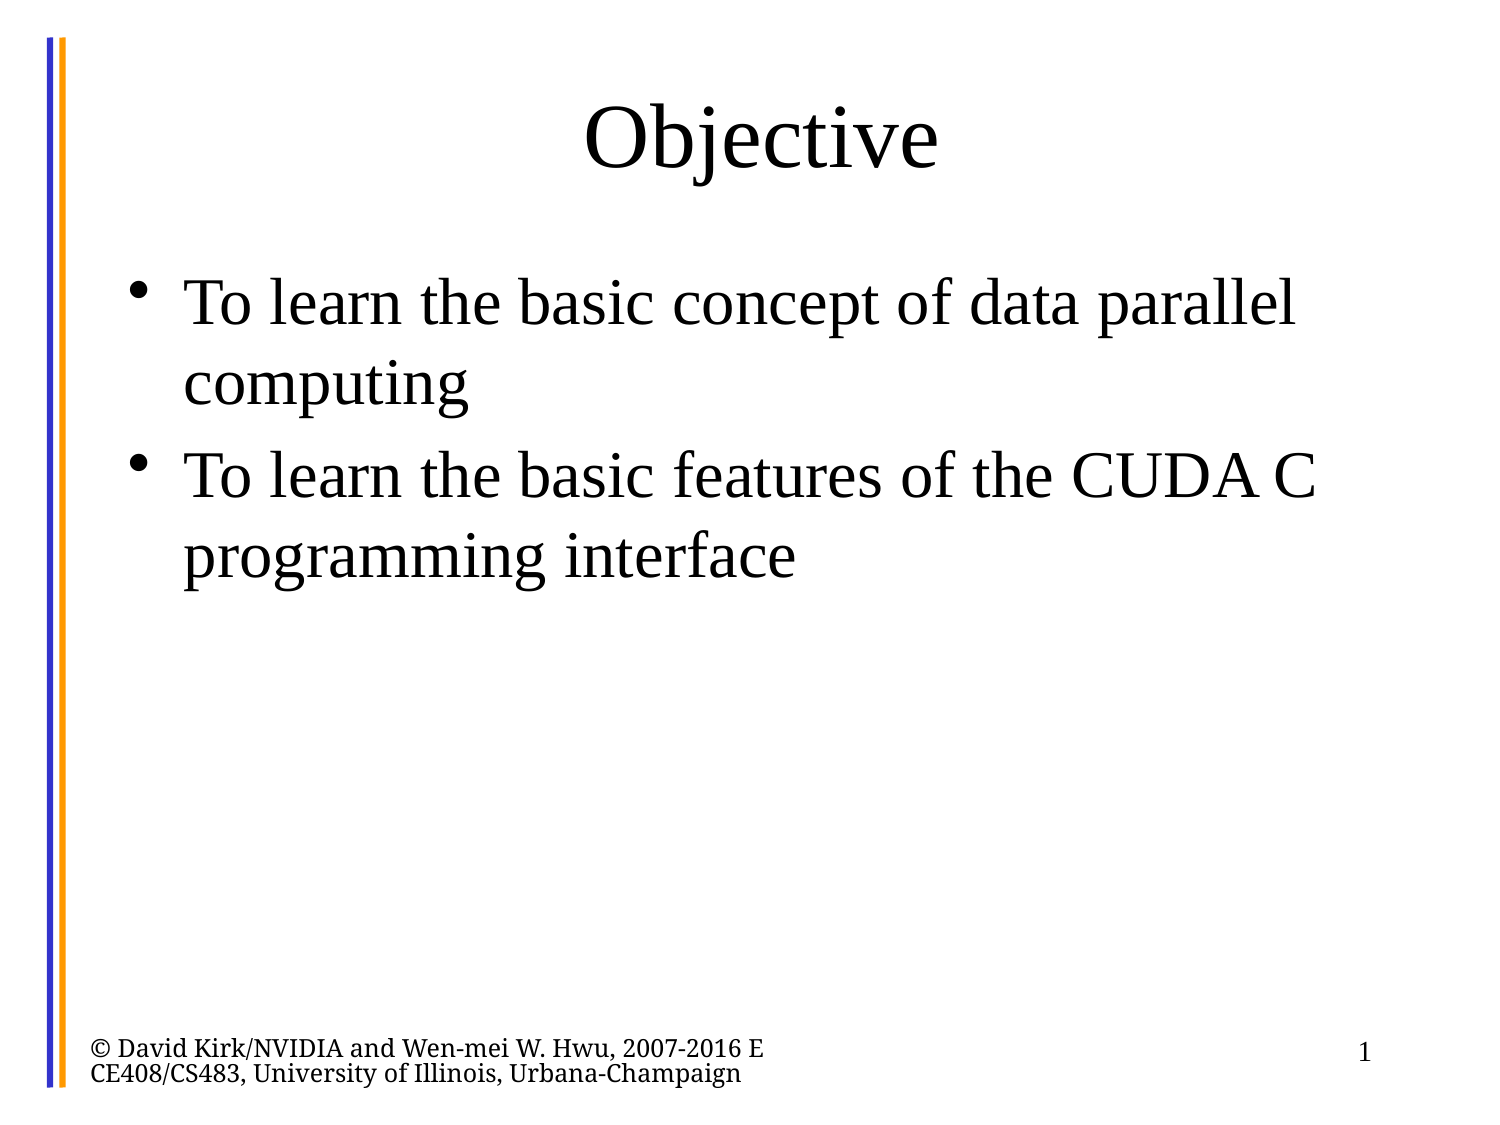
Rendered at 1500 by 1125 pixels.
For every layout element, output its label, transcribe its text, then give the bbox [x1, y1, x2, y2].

title Objective [112, 37, 1413, 225]
slide_number 1 [1074, 1024, 1388, 1101]
list To learn the basic concept of data parallel computing To learn the basic features of the CUDA C programming interface [112, 249, 1413, 1000]
footer © David Kirk/NVIDIA and Wen-mei W. Hwu, 2007-2016 ECE408/CS483, University of Illinois, Urbana-Champaign [74, 1024, 788, 1101]
